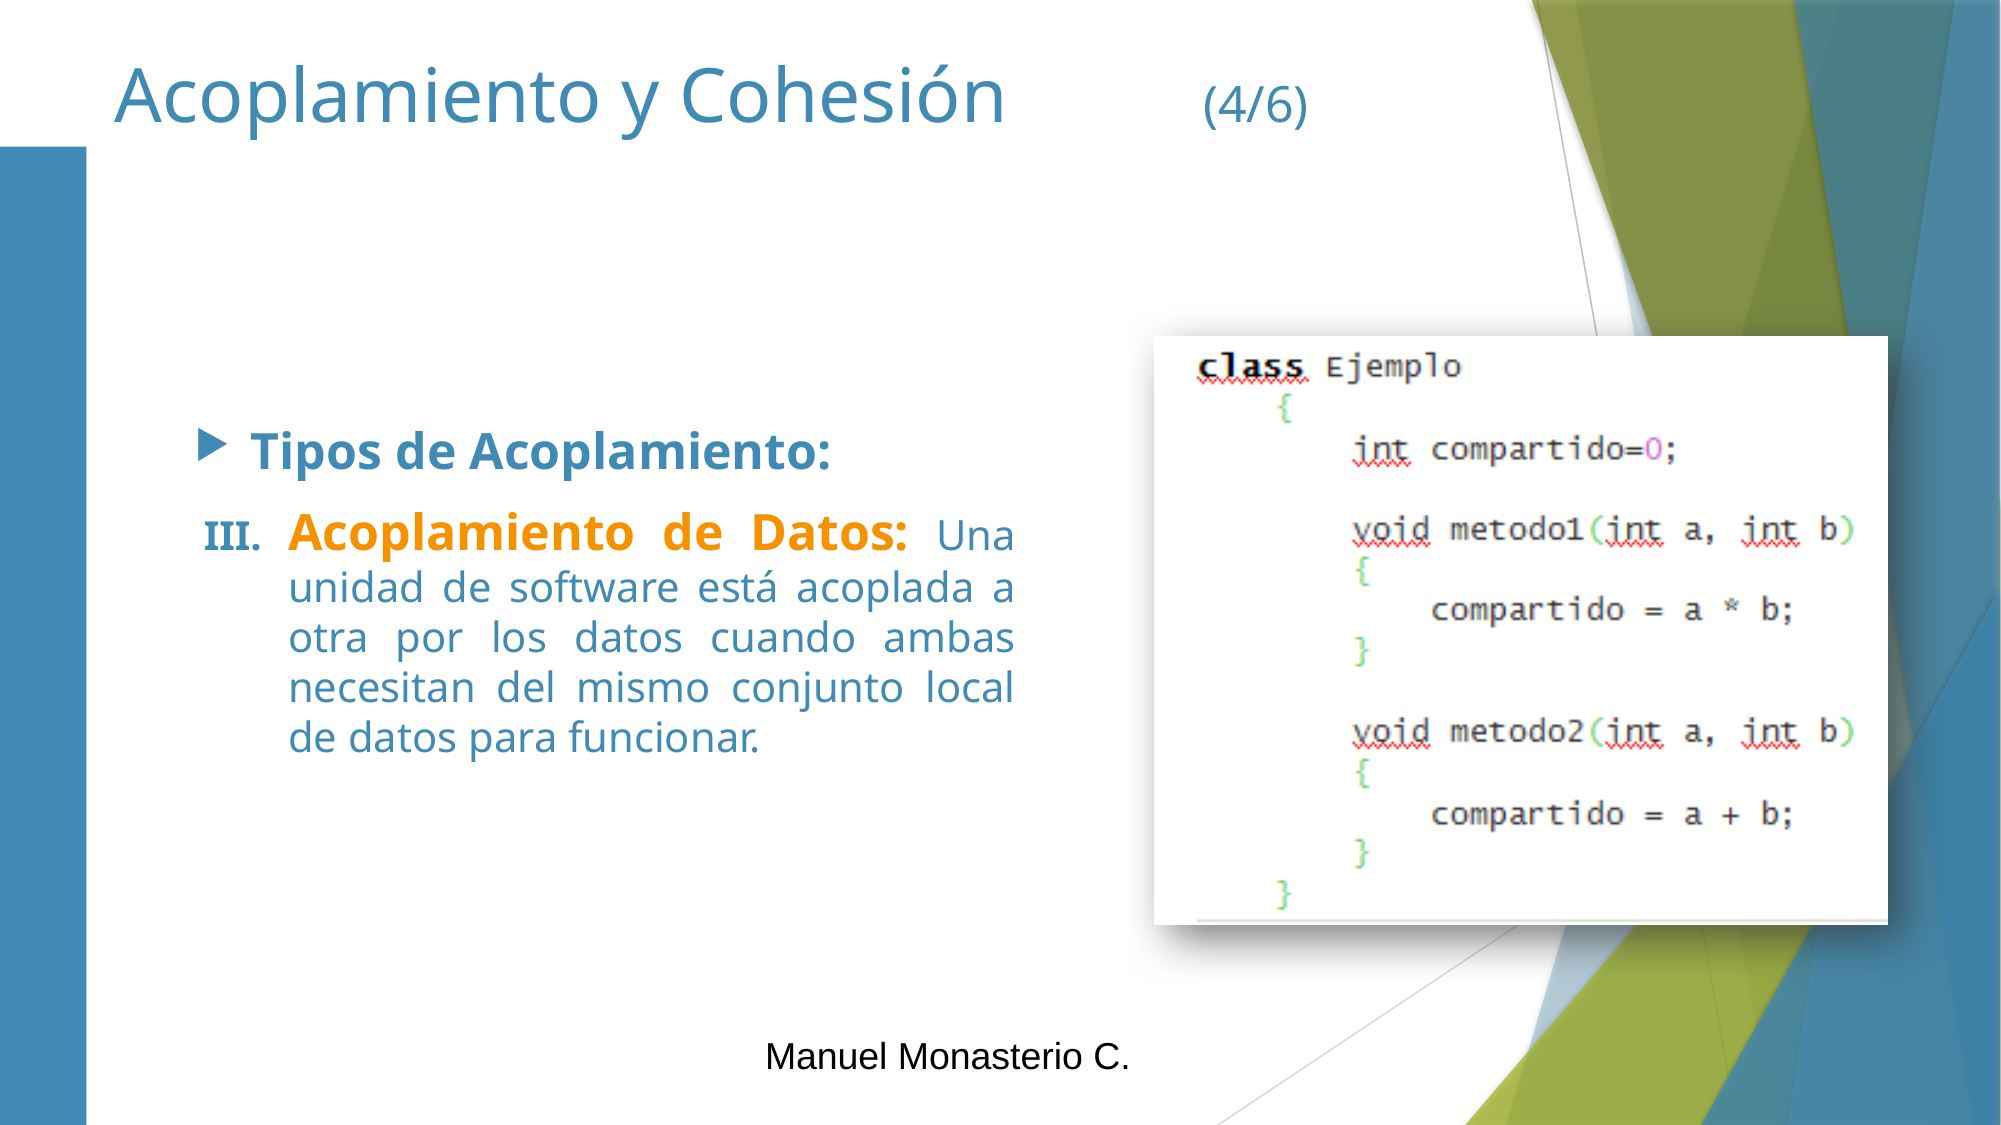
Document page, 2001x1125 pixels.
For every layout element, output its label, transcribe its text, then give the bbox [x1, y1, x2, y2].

list Tipos de Acoplamiento: Acoplamiento de Datos: Una unidad de software está acoplada a otra por los datos cuando ambas necesitan del mismo conjunto local de datos para funcionar. [179, 412, 1031, 800]
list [1153, 336, 1889, 926]
title Acoplamiento y Cohesión (4/6) [99, 40, 1934, 275]
footer Manuel Monasterio C. [750, 1024, 1384, 1103]
